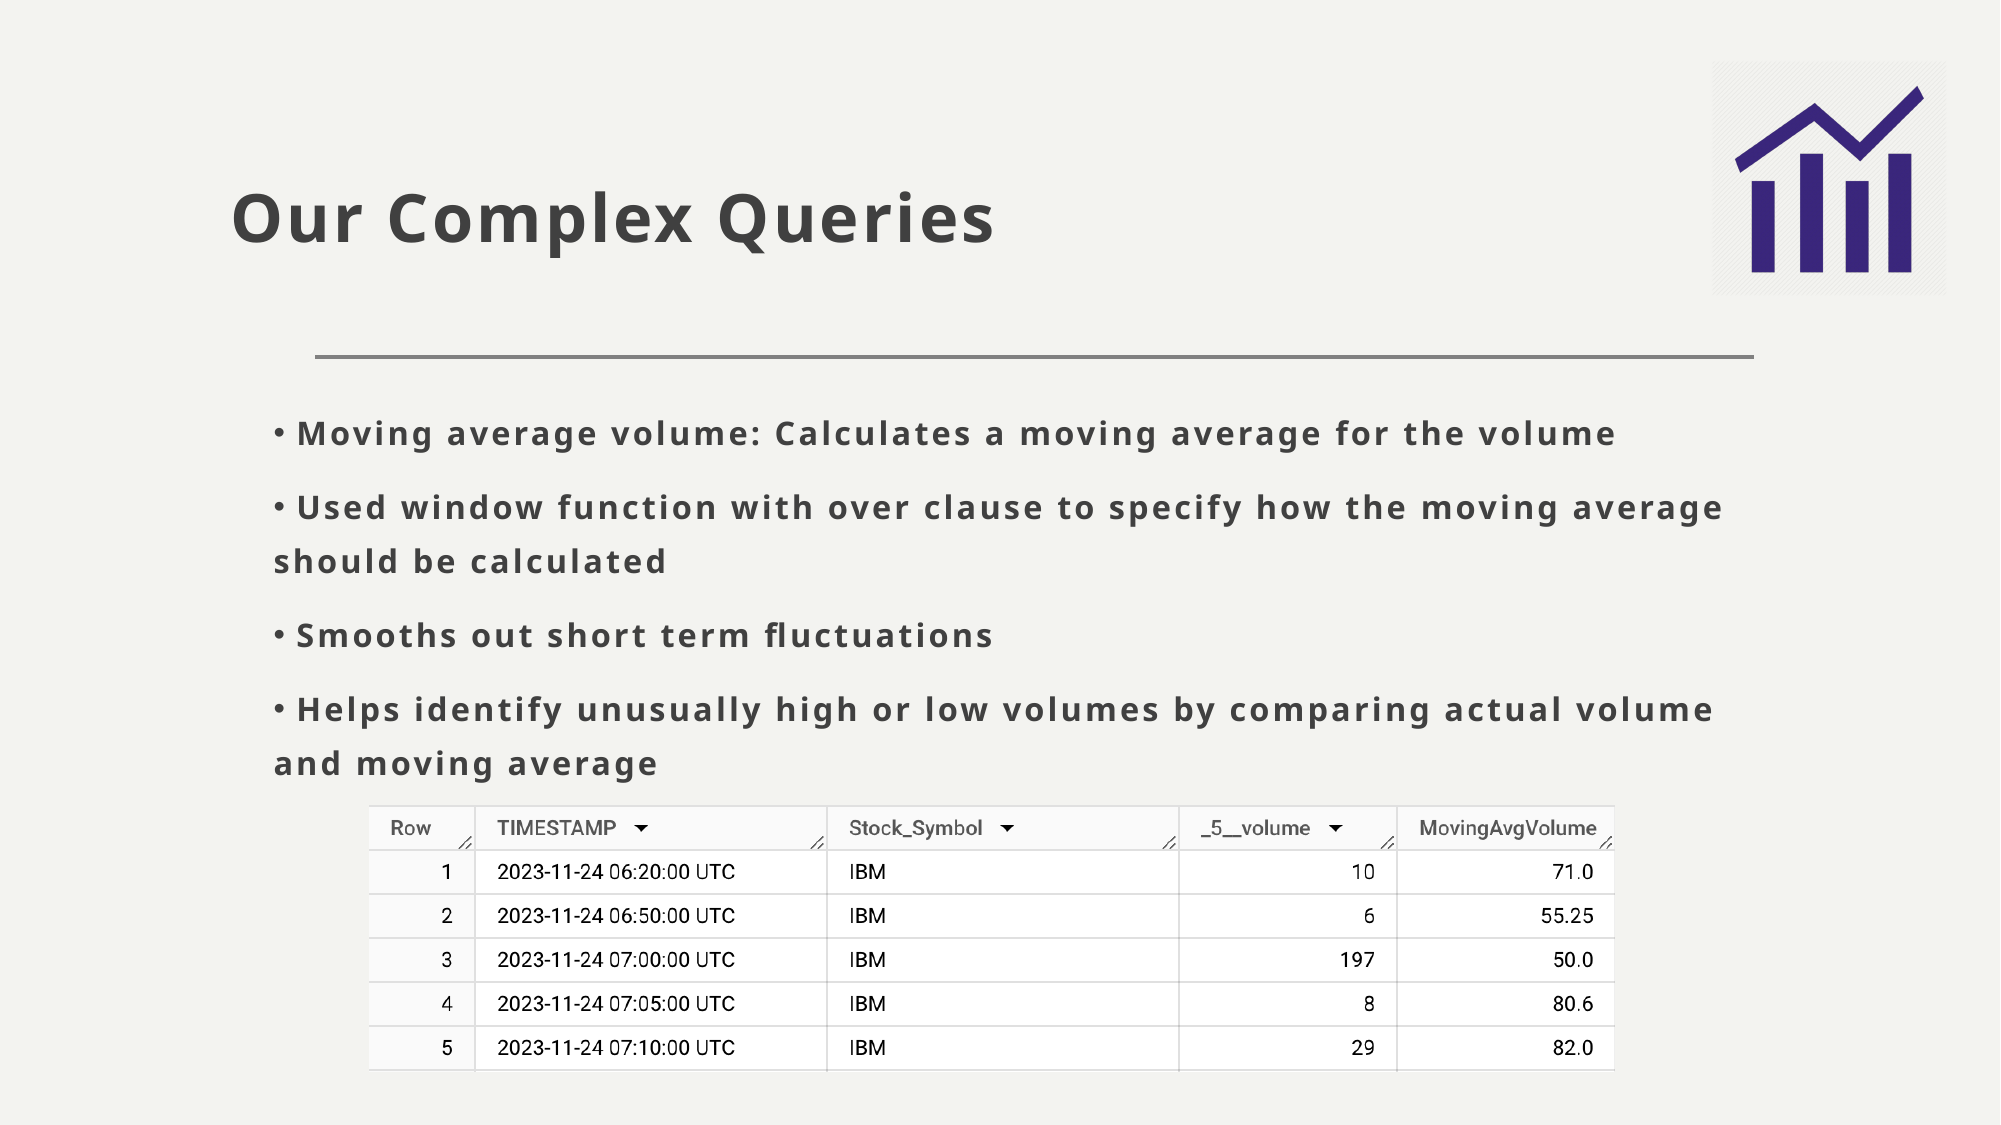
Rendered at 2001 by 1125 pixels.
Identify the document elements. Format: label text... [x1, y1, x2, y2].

picture [1711, 60, 1947, 296]
picture [369, 805, 1615, 1073]
title Our Complex Queries [211, 113, 1711, 272]
list Moving average volume: Calculates a moving average for the volume Used window function with over clause to specify how the moving average should be calculated Smooths out short term fluctuations Helps identify unusually high or low volumes by comparing actual volume and moving average [255, 379, 1807, 799]
